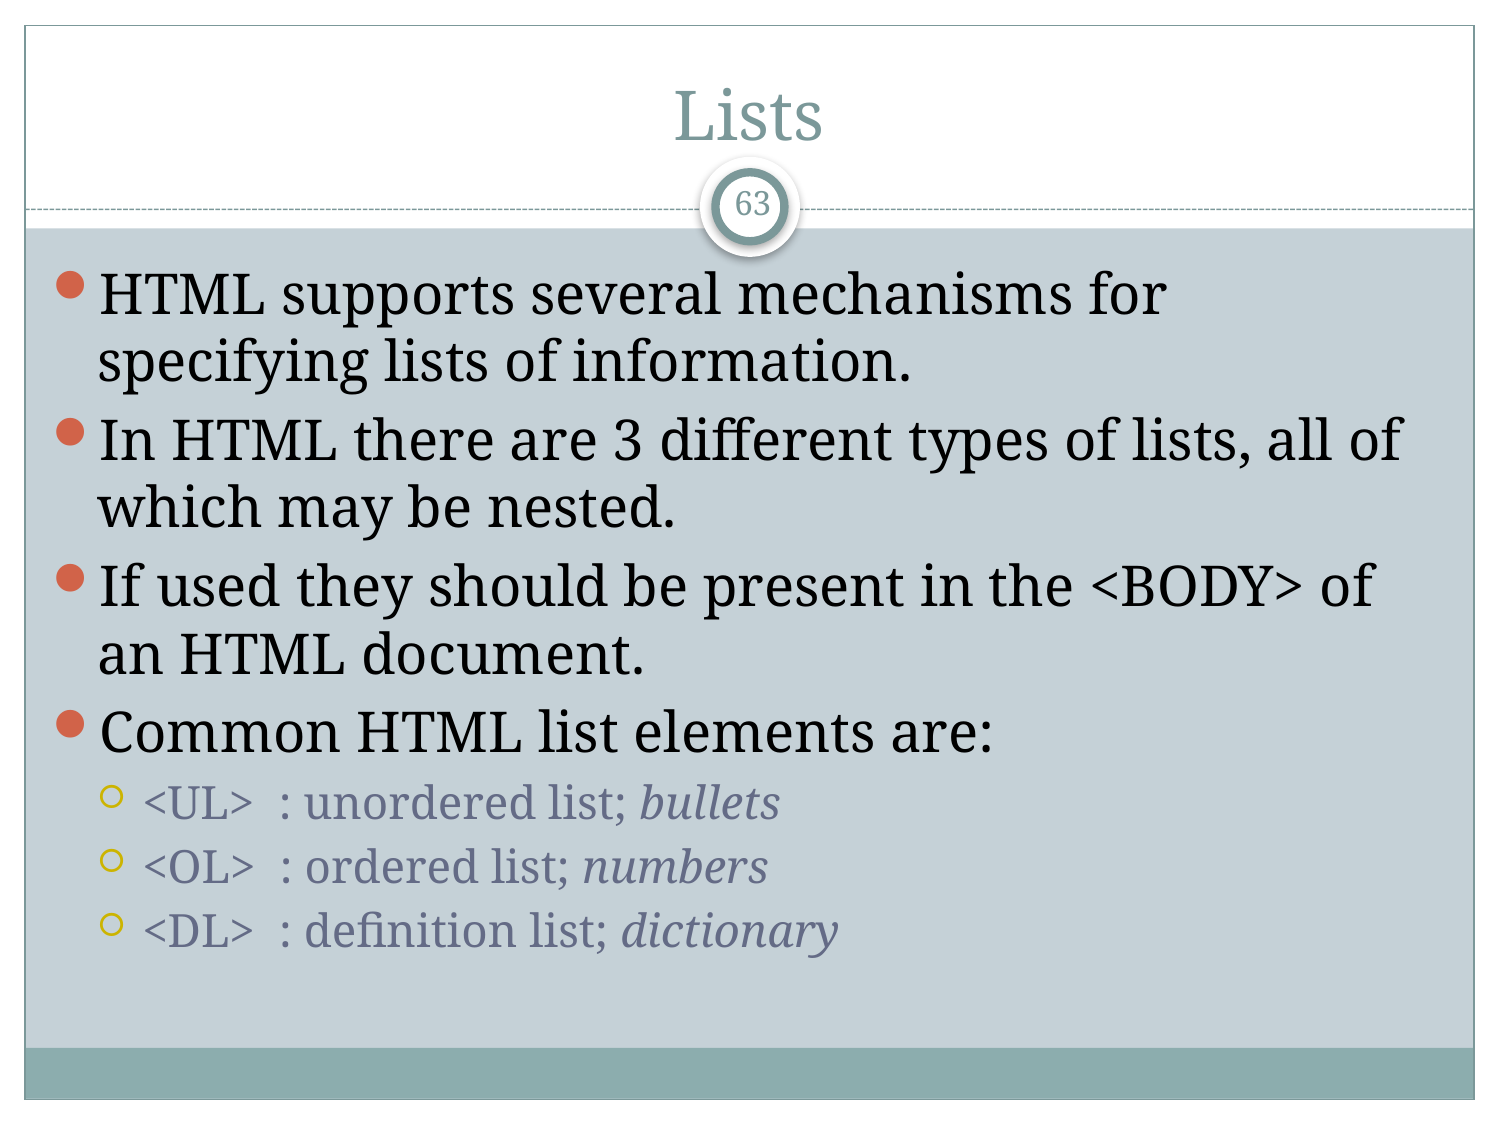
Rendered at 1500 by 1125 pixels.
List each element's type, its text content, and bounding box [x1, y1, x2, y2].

list HTML supports several mechanisms for specifying lists of information. In HTML there are 3 different types of lists, all of which may be nested. If used they should be present in the <BODY> of an HTML document. Common HTML list elements are: <UL> : unordered list; bullets <OL> : ordered list; numbers <DL> : definition list; dictionary [37, 250, 1463, 1038]
title Lists [49, 37, 1450, 162]
slide_number 63 [715, 168, 791, 241]
